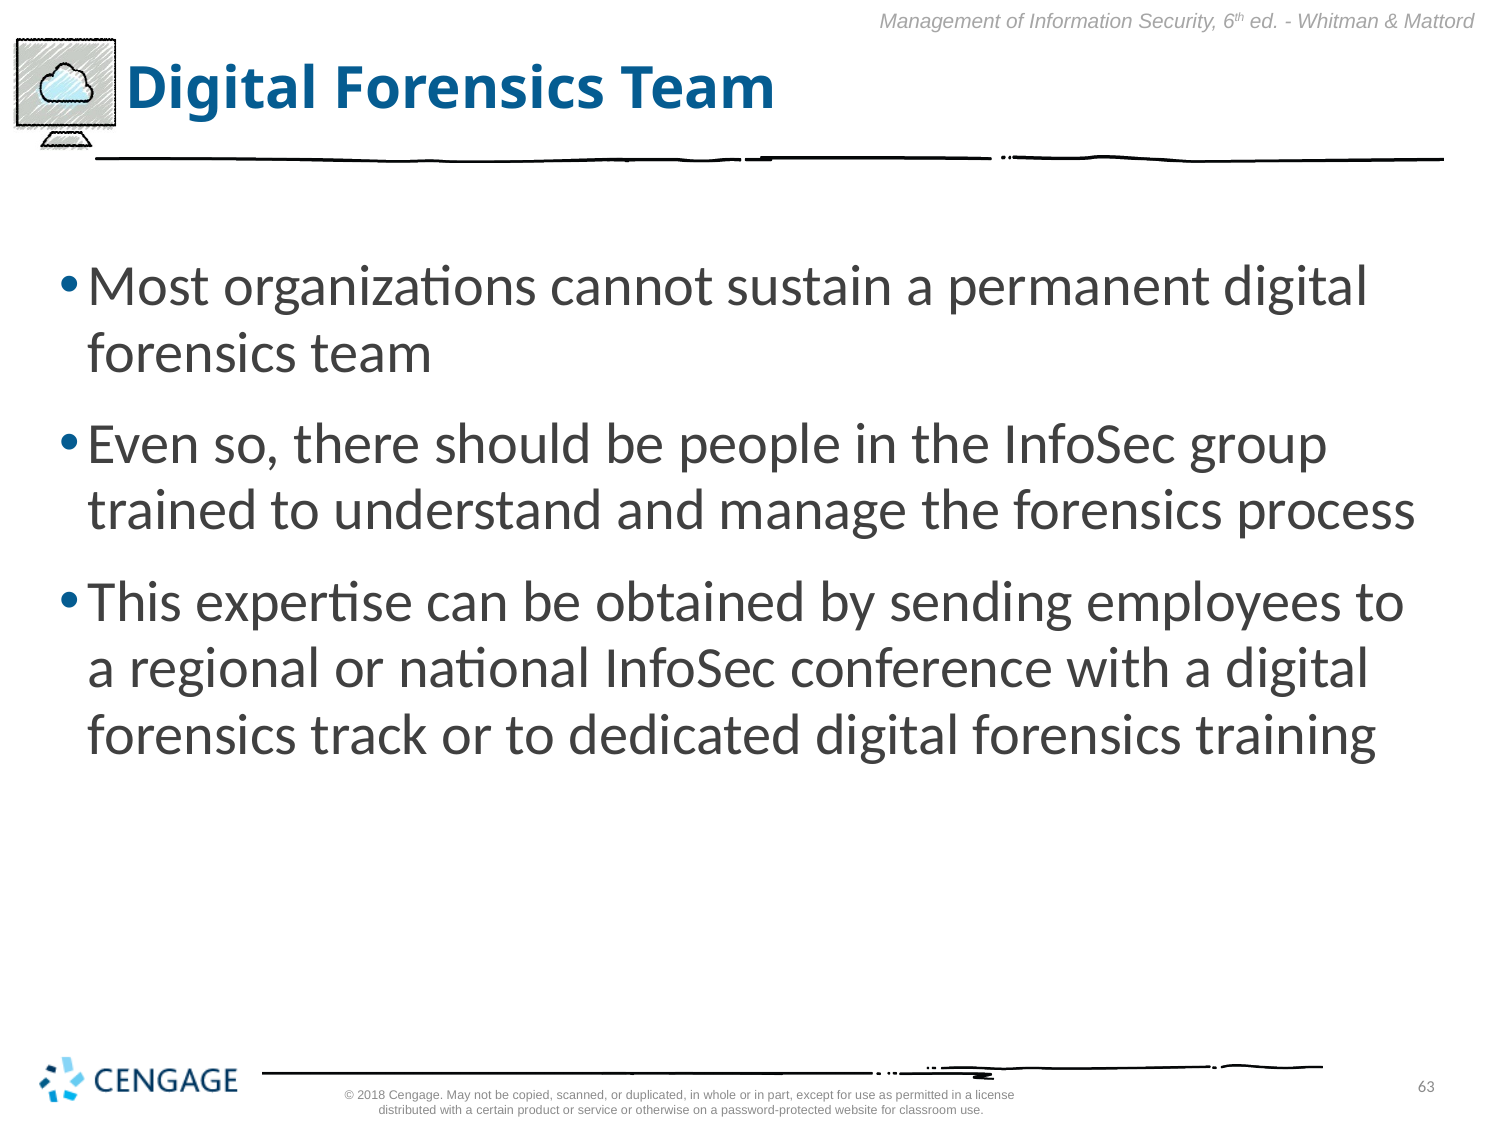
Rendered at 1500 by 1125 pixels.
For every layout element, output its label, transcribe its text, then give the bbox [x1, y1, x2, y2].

list Most organizations cannot sustain a permanent digital forensics team Even so, there should be people in the InfoSec group trained to understand and manage the forensics process This expertise can be obtained by sending employees to a regional or national InfoSec conference with a digital forensics track or to dedicated digital forensics training [59, 252, 1441, 773]
picture [19, 1043, 250, 1115]
title Digital Forensics Team [125, 60, 1442, 121]
picture [95, 155, 1444, 163]
picture [13, 36, 117, 151]
picture [262, 1064, 1323, 1080]
